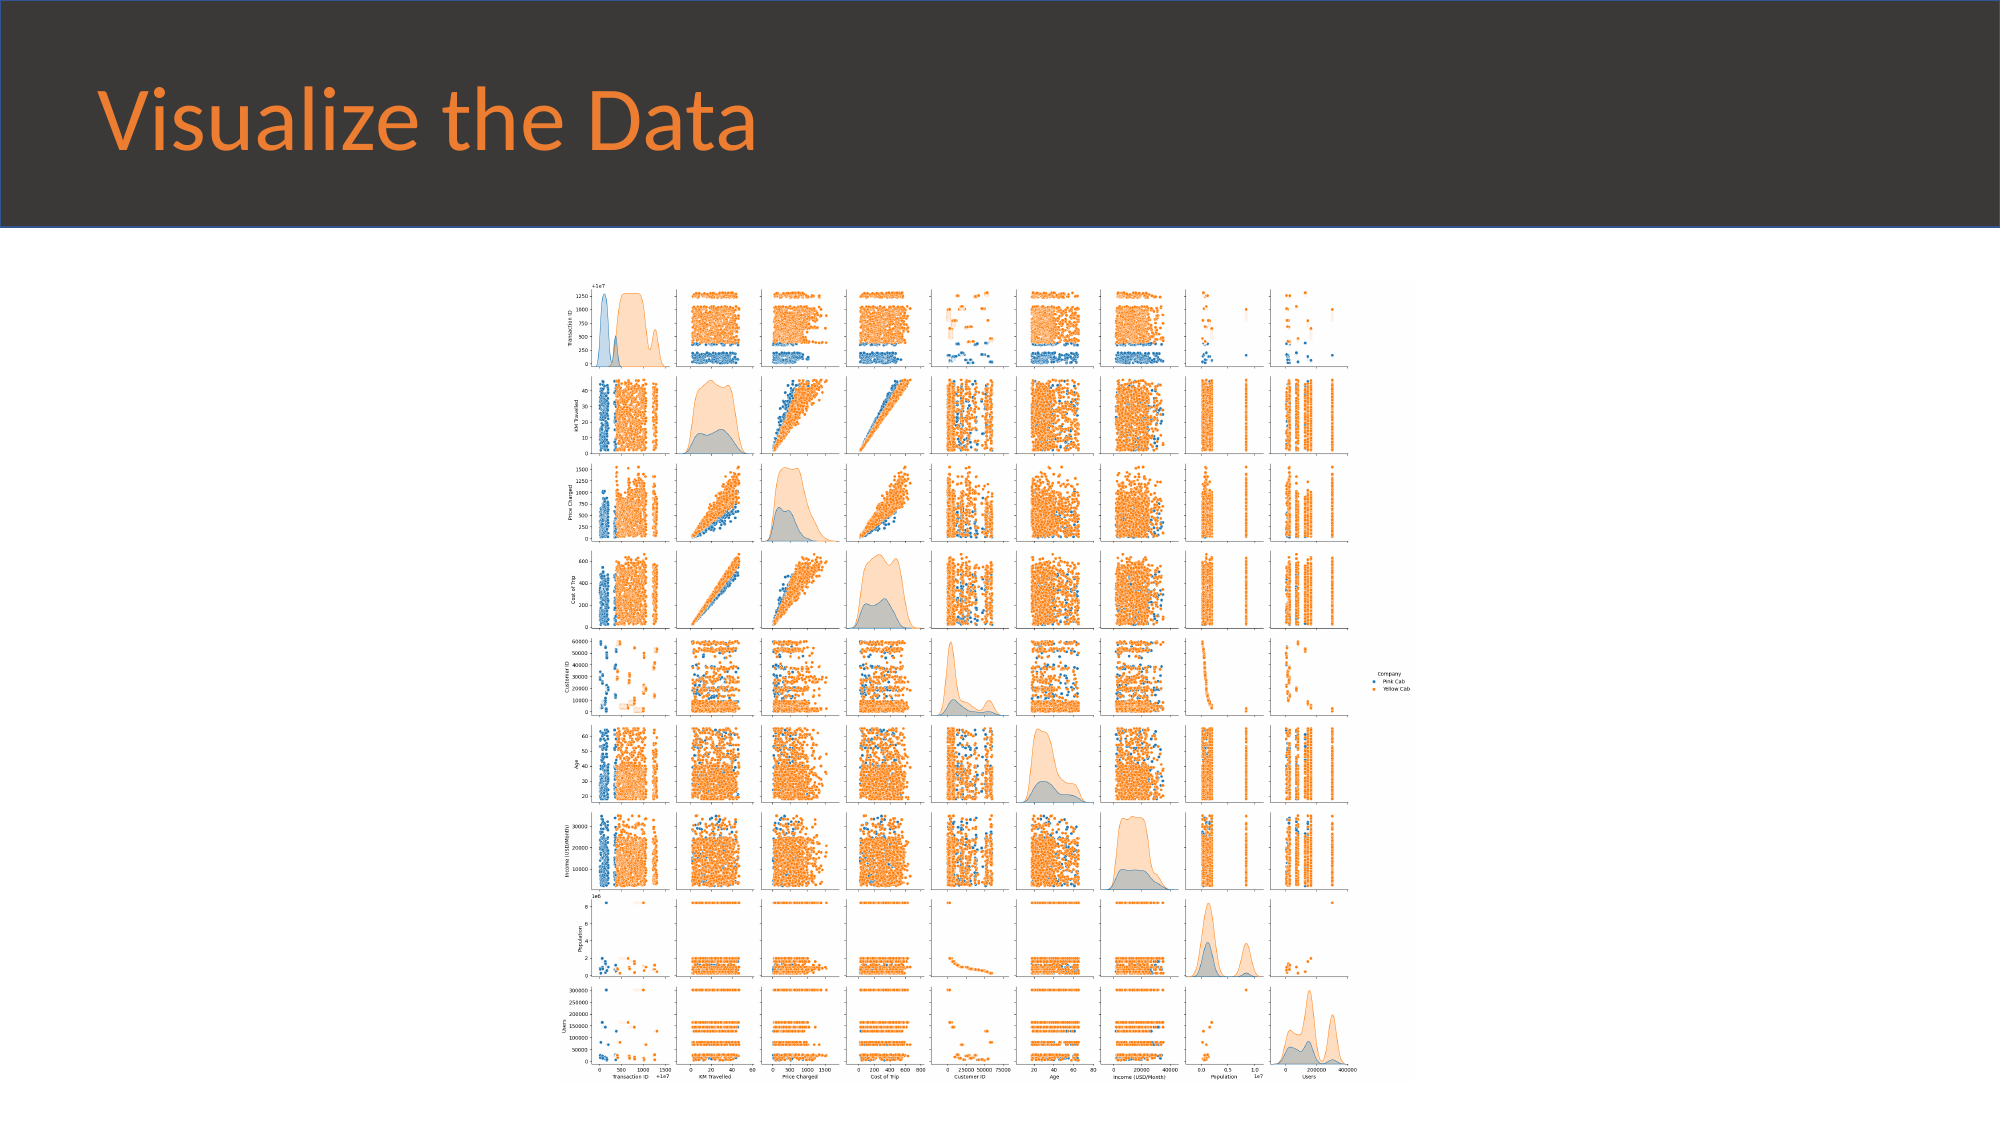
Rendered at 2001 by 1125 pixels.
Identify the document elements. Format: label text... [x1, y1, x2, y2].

text_box Visualize the Data [0, 0, 2000, 228]
picture [558, 280, 1414, 1083]
